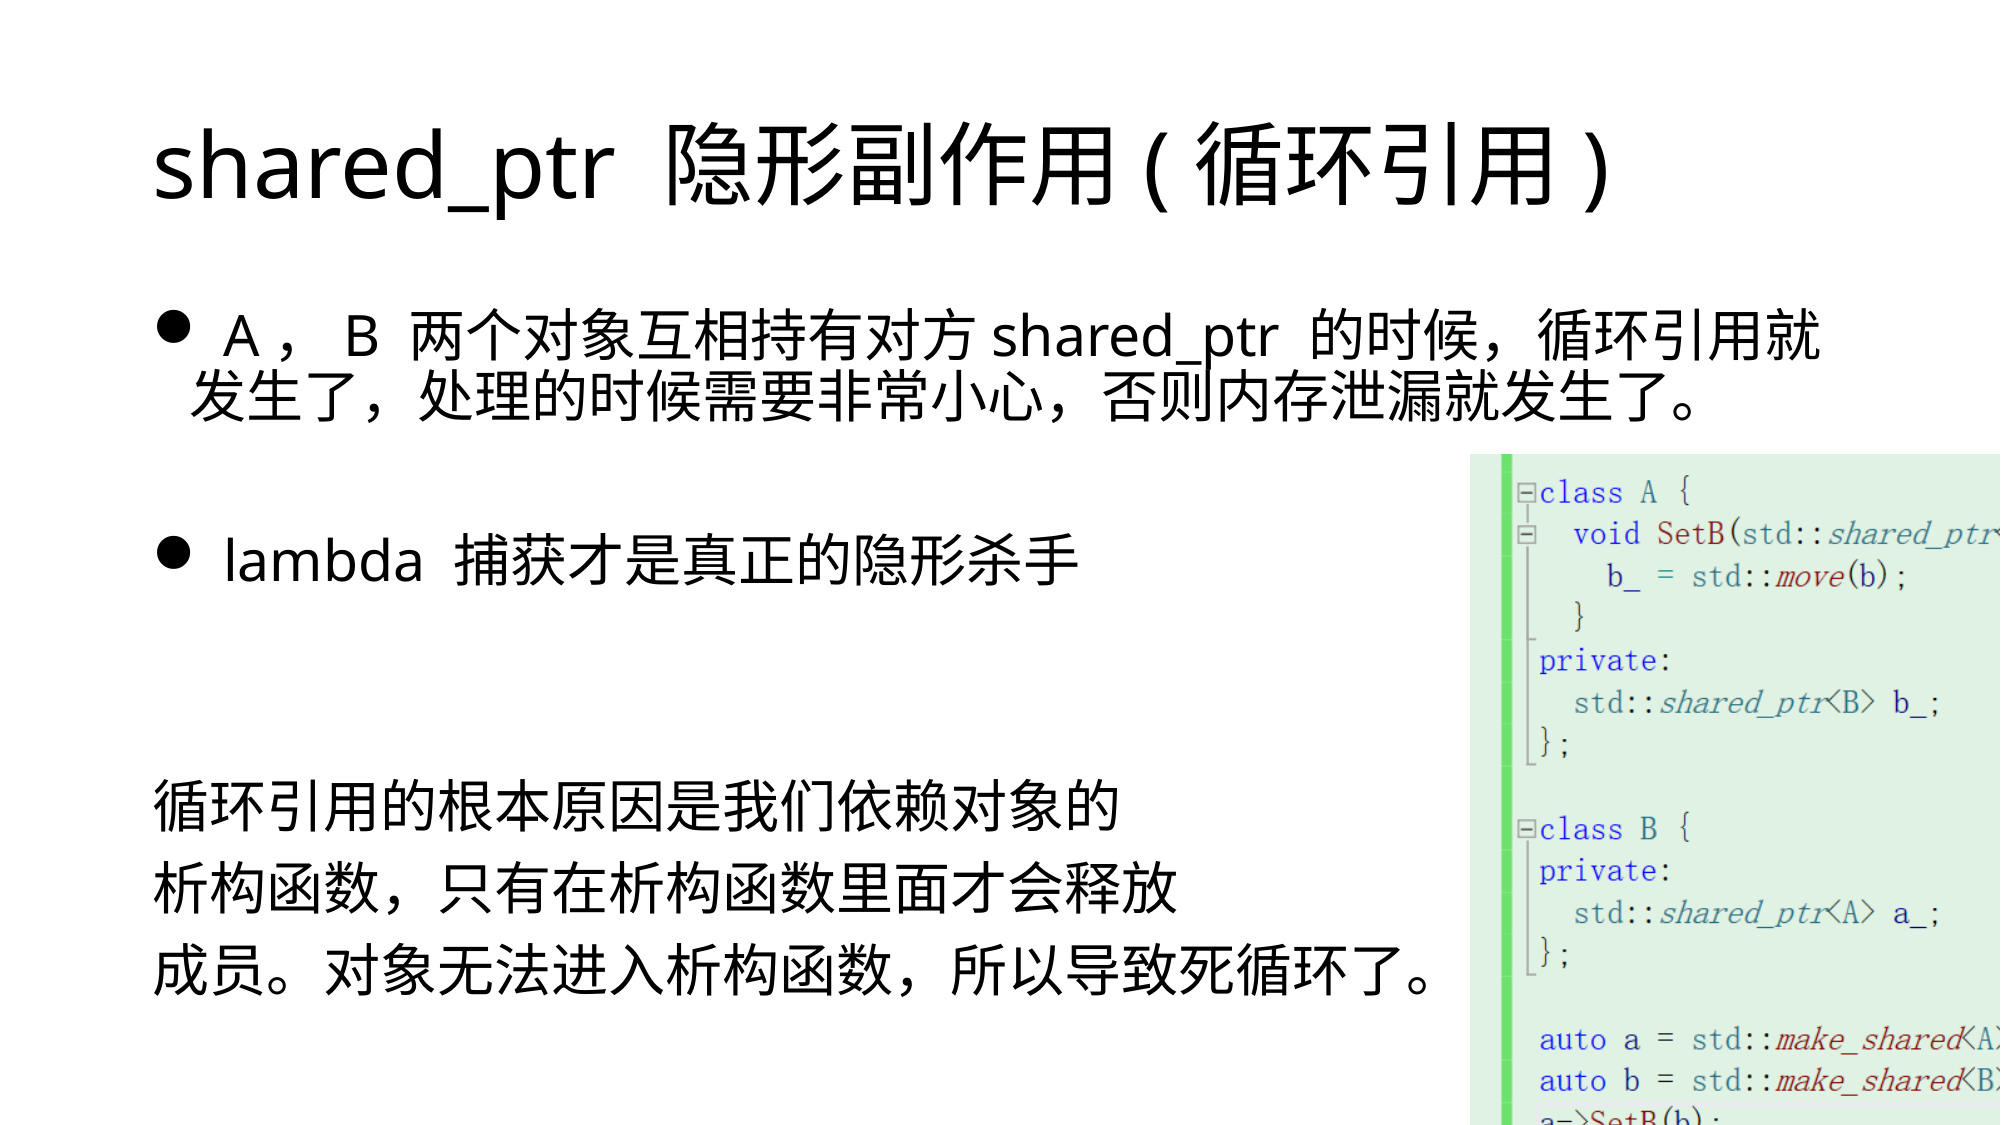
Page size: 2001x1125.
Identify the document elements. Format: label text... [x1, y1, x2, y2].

title shared_ptr 隐形副作用(循环引用) [137, 59, 1863, 278]
list A，B 两个对象互相持有对方shared_ptr 的时候，循环引用就发生了，处理的时候需要非常小心，否则内存泄漏就发生了。 lambda 捕获才是真正的隐形杀手 循环引用的根本原因是我们依赖对象的 析构函数，只有在析构函数里面才会释放 成员。对象无法进入析构函数，所以导致死循环了。 [137, 299, 1863, 1014]
picture [1470, 454, 2000, 1125]
